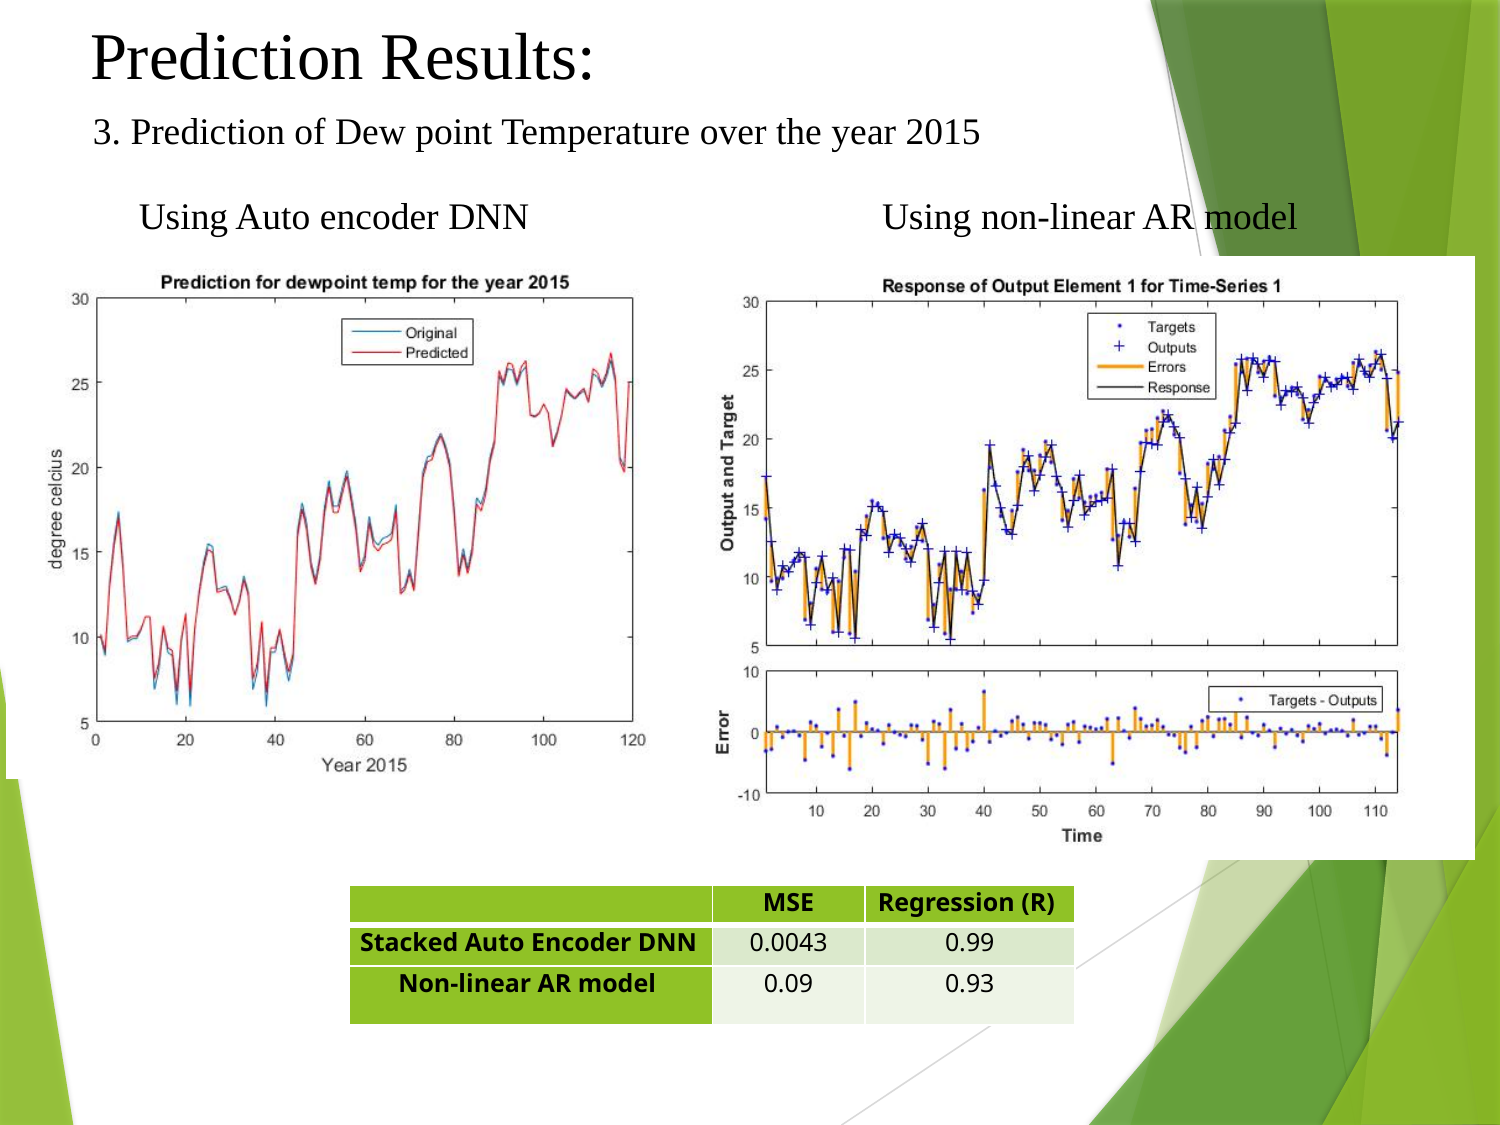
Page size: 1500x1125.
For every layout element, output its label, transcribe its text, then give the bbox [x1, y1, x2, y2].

table_cell 0.0043 [713, 928, 864, 965]
table_header MSE [713, 886, 864, 922]
table_cell Non-linear AR model [350, 967, 712, 1024]
table_header [350, 886, 712, 922]
text_box Using Auto encoder DNN [124, 184, 575, 245]
table_cell Stacked Auto Encoder DNN [350, 928, 712, 965]
text_box Using non-linear AR model [867, 184, 1318, 245]
table_header Regression (R) [866, 886, 1074, 922]
text_box 3. Prediction of Dew point Temperature over the year 2015 [78, 99, 997, 160]
picture [5, 256, 1476, 860]
table_cell 0.99 [866, 928, 1074, 965]
table_cell 0.93 [866, 967, 1074, 1024]
table_cell 0.09 [713, 967, 864, 1024]
title Prediction Results: [75, 4, 1425, 150]
